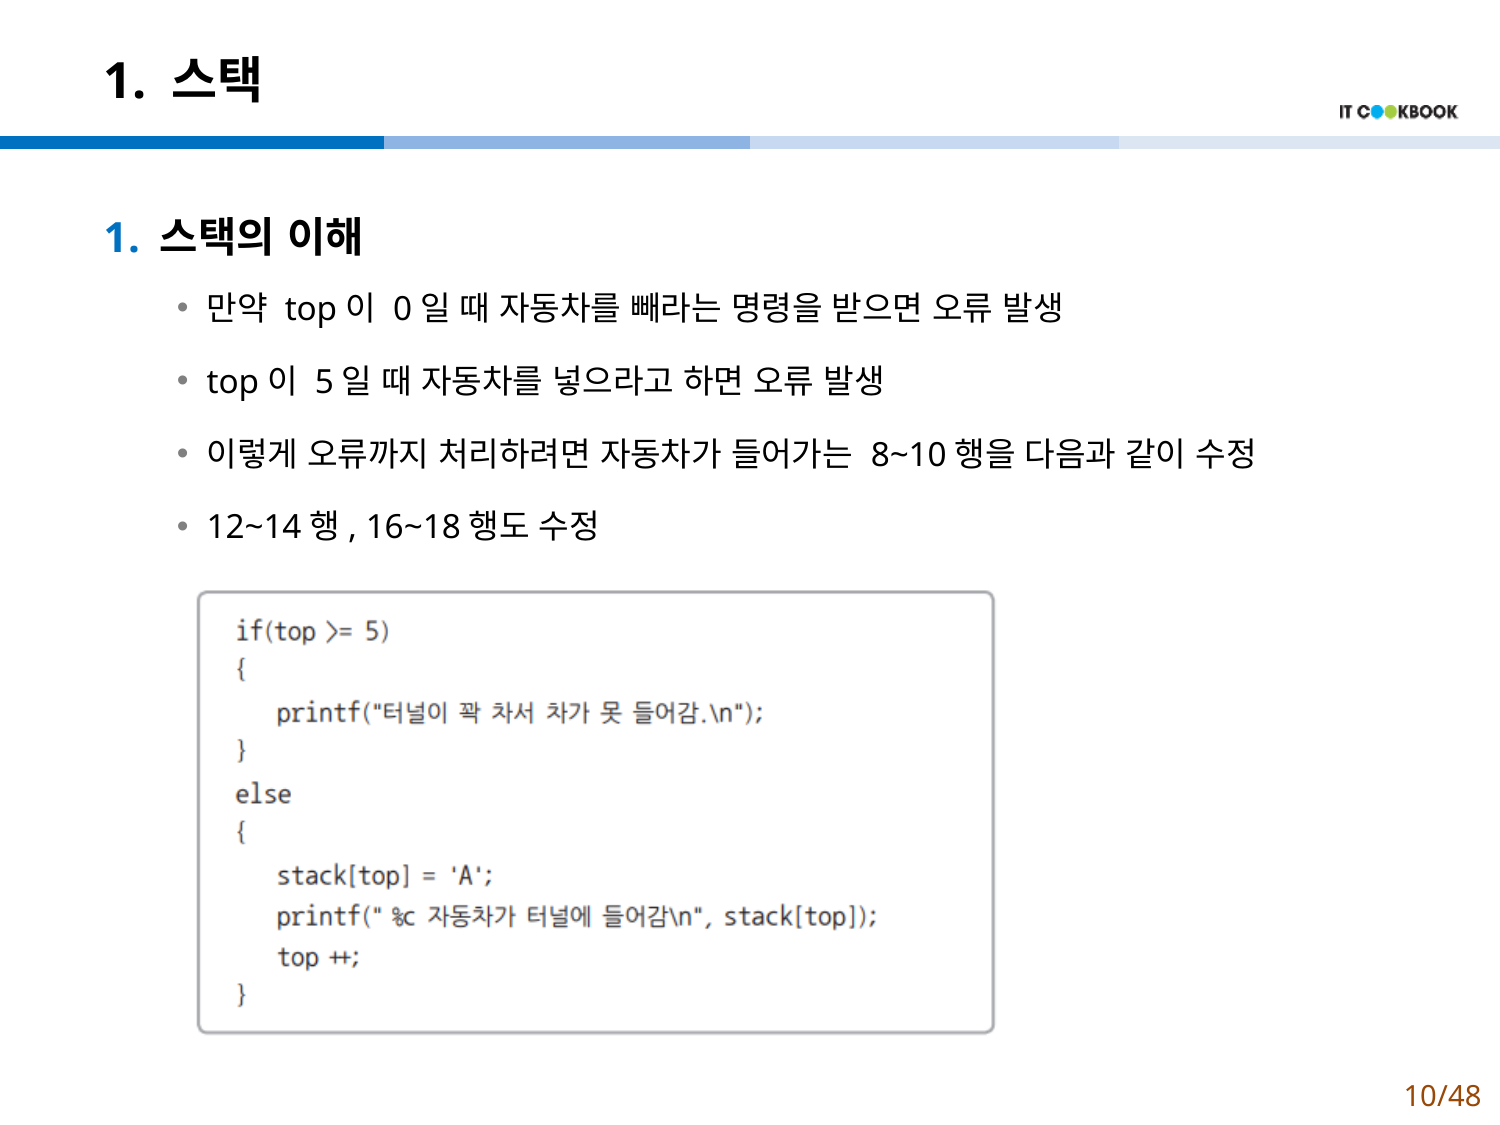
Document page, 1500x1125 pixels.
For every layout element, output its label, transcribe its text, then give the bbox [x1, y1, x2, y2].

title 1. 스택 [88, 32, 1330, 124]
picture [194, 585, 999, 1037]
picture [1340, 105, 1459, 120]
list 스택의 이해 만약 top이 0일 때 자동차를 빼라는 명령을 받으면 오류 발생 top이 5일 때 자동차를 넣으라고 하면 오류 발생 이렇게 오류까지 처리하려면 자동차가 들어가는 8~10행을 다음과 같이 수정 12~14행, 16~18행도 수정 [88, 177, 1459, 1077]
